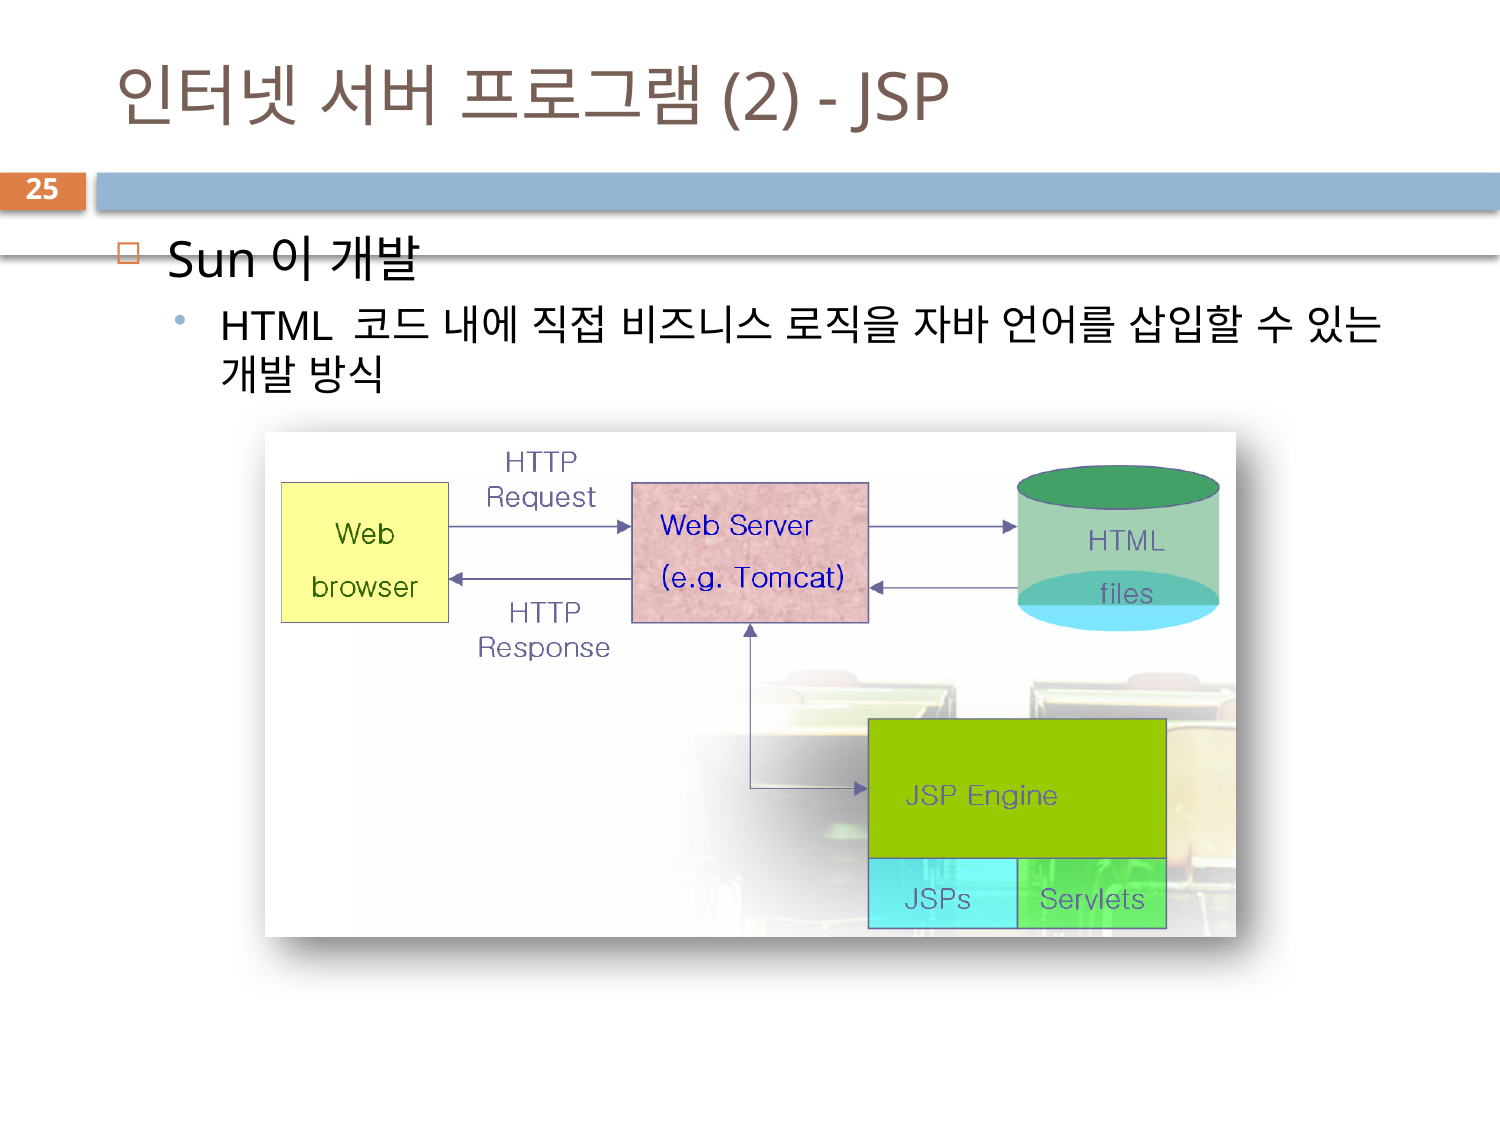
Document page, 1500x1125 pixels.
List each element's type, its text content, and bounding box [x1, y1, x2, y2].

slide_number 25 [0, 170, 87, 211]
list Sun이 개발 HTML 코드 내에 직접 비즈니스 로직을 자바 언어를 삽입할 수 있는 개발 방식 [100, 219, 1438, 1047]
title 인터넷 서버 프로그램(2) - JSP [100, 37, 1438, 149]
picture [265, 432, 1236, 937]
